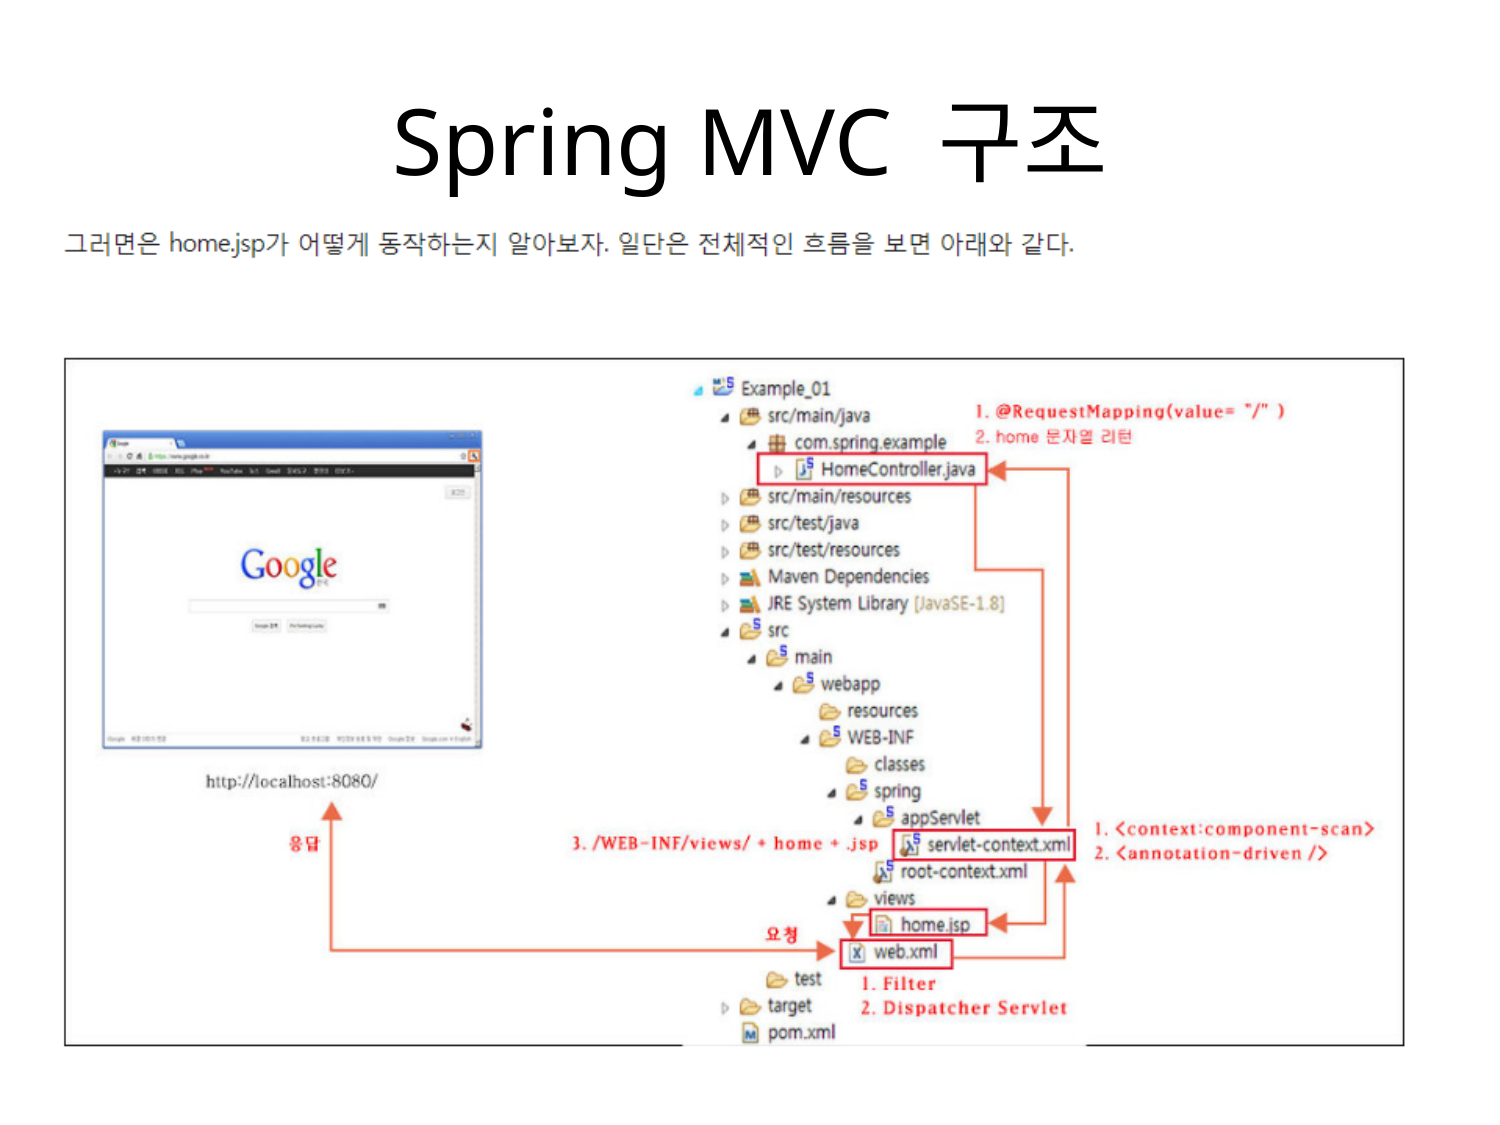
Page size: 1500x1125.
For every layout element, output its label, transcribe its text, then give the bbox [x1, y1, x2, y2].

picture [40, 219, 1425, 1085]
title Spring MVC 구조 [75, 45, 1425, 219]
